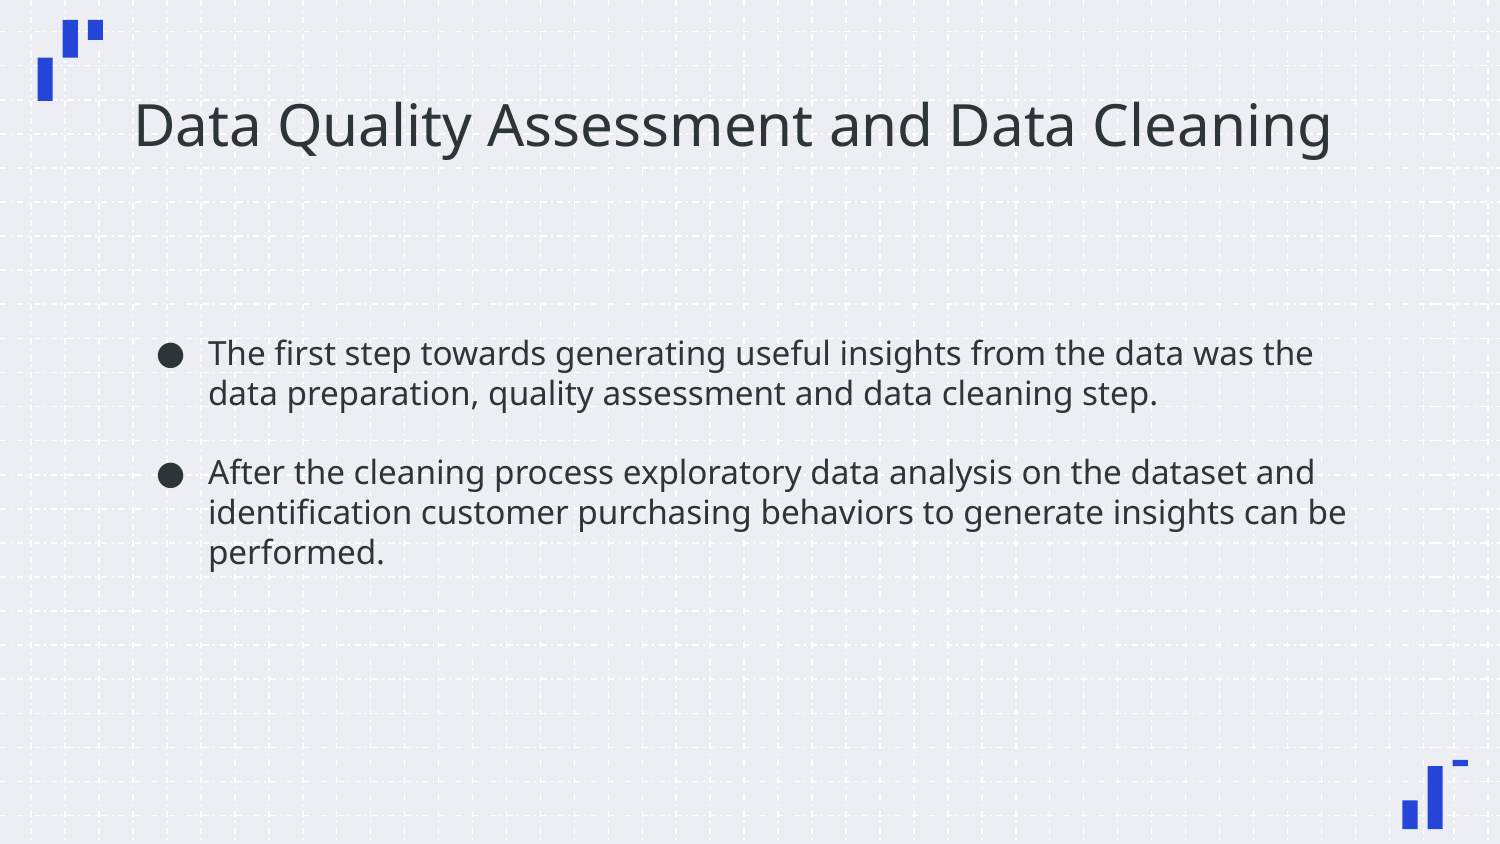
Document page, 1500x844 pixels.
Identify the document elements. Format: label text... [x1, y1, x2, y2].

list The first step towards generating useful insights from the data was the data preparation, quality assessment and data cleaning step. After the cleaning process exploratory data analysis on the dataset and identification customer purchasing behaviors to generate insights can be performed. [118, 316, 1382, 590]
title Data Quality Assessment and Data Cleaning [118, 72, 1382, 167]
